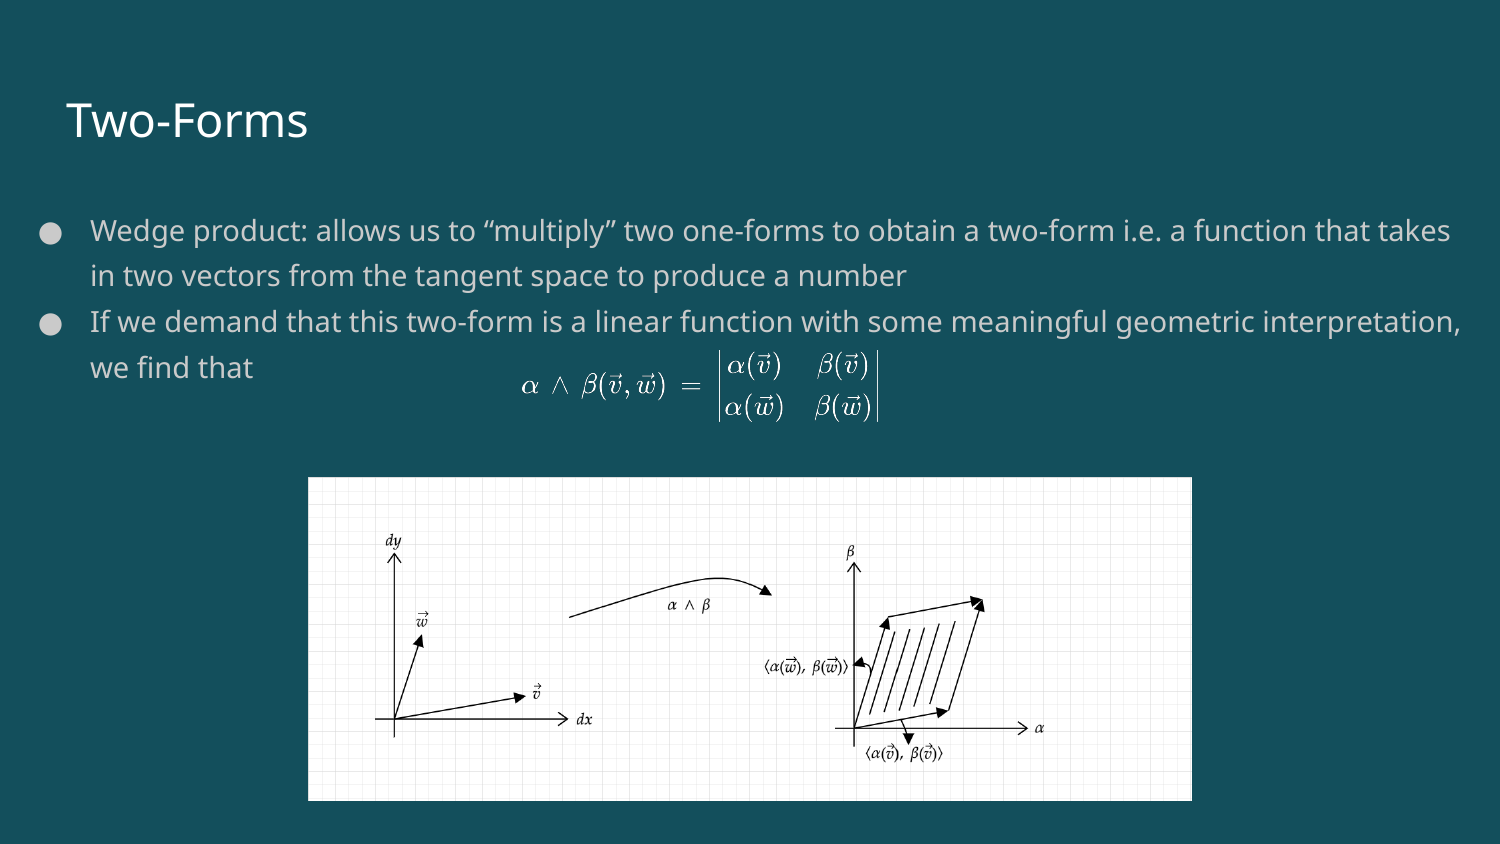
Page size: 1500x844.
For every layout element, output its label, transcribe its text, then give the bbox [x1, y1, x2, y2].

list Wedge product: allows us to “multiply” two one-forms to obtain a two-form i.e. a function that takes in two vectors from the tangent space to produce a number If we demand that this two-form is a linear function with some meaningful geometric interpretation, we find that [0, 189, 1500, 844]
picture [308, 476, 1192, 801]
title Two-Forms [51, 72, 1449, 167]
picture [522, 350, 878, 423]
